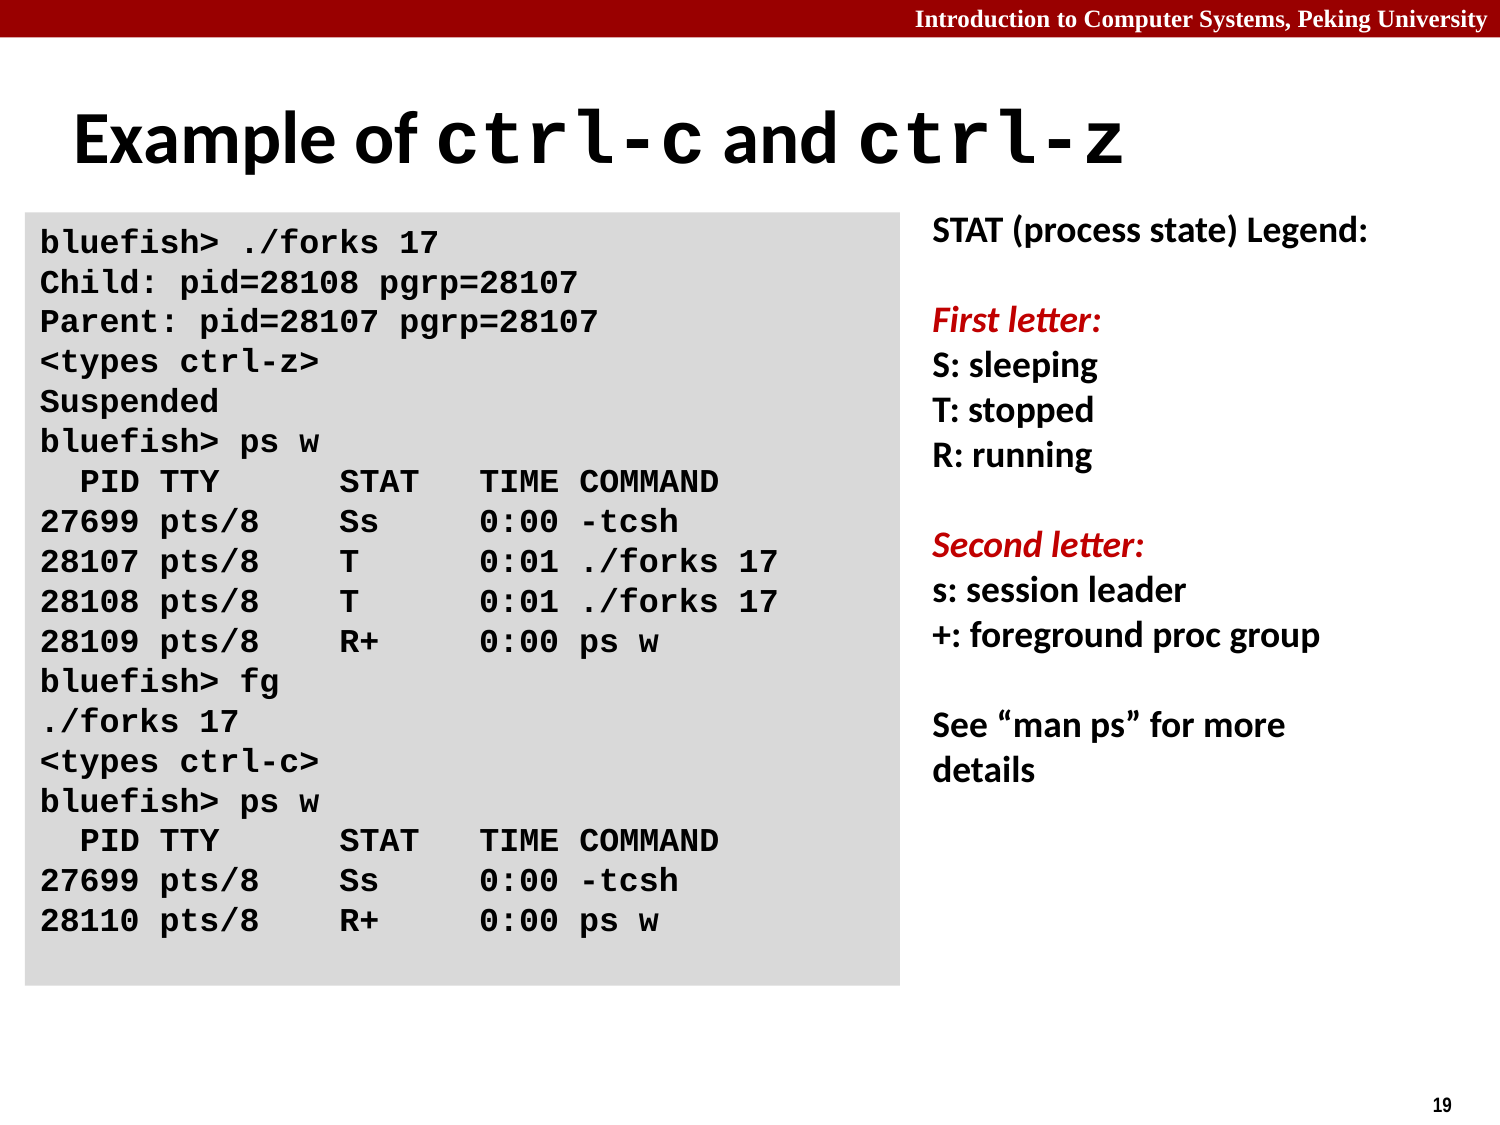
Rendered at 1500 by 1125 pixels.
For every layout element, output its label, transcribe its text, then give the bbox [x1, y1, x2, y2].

text_box STAT (process state) Legend: First letter: S: sleeping T: stopped R: running Second letter: s: session leader +: foreground proc group See “man ps” for more details [924, 198, 1438, 798]
title Example of ctrl-c and ctrl-z [58, 71, 1305, 197]
text_box bluefish> ./forks 17 Child: pid=28108 pgrp=28107 Parent: pid=28107 pgrp=28107 <types ctrl-z> Suspended bluefish> ps w PID TTY STAT TIME COMMAND 27699 pts/8 Ss 0:00 -tcsh 28107 pts/8 T 0:01 ./forks 17 28108 pts/8 T 0:01 ./forks 17 28109 pts/8 R+ 0:00 ps w bluefish> fg ./forks 17 <types ctrl-c> bluefish> ps w PID TTY STAT TIME COMMAND 27699 pts/8 Ss 0:00 -tcsh 28110 pts/8 R+ 0:00 ps w [24, 212, 900, 986]
